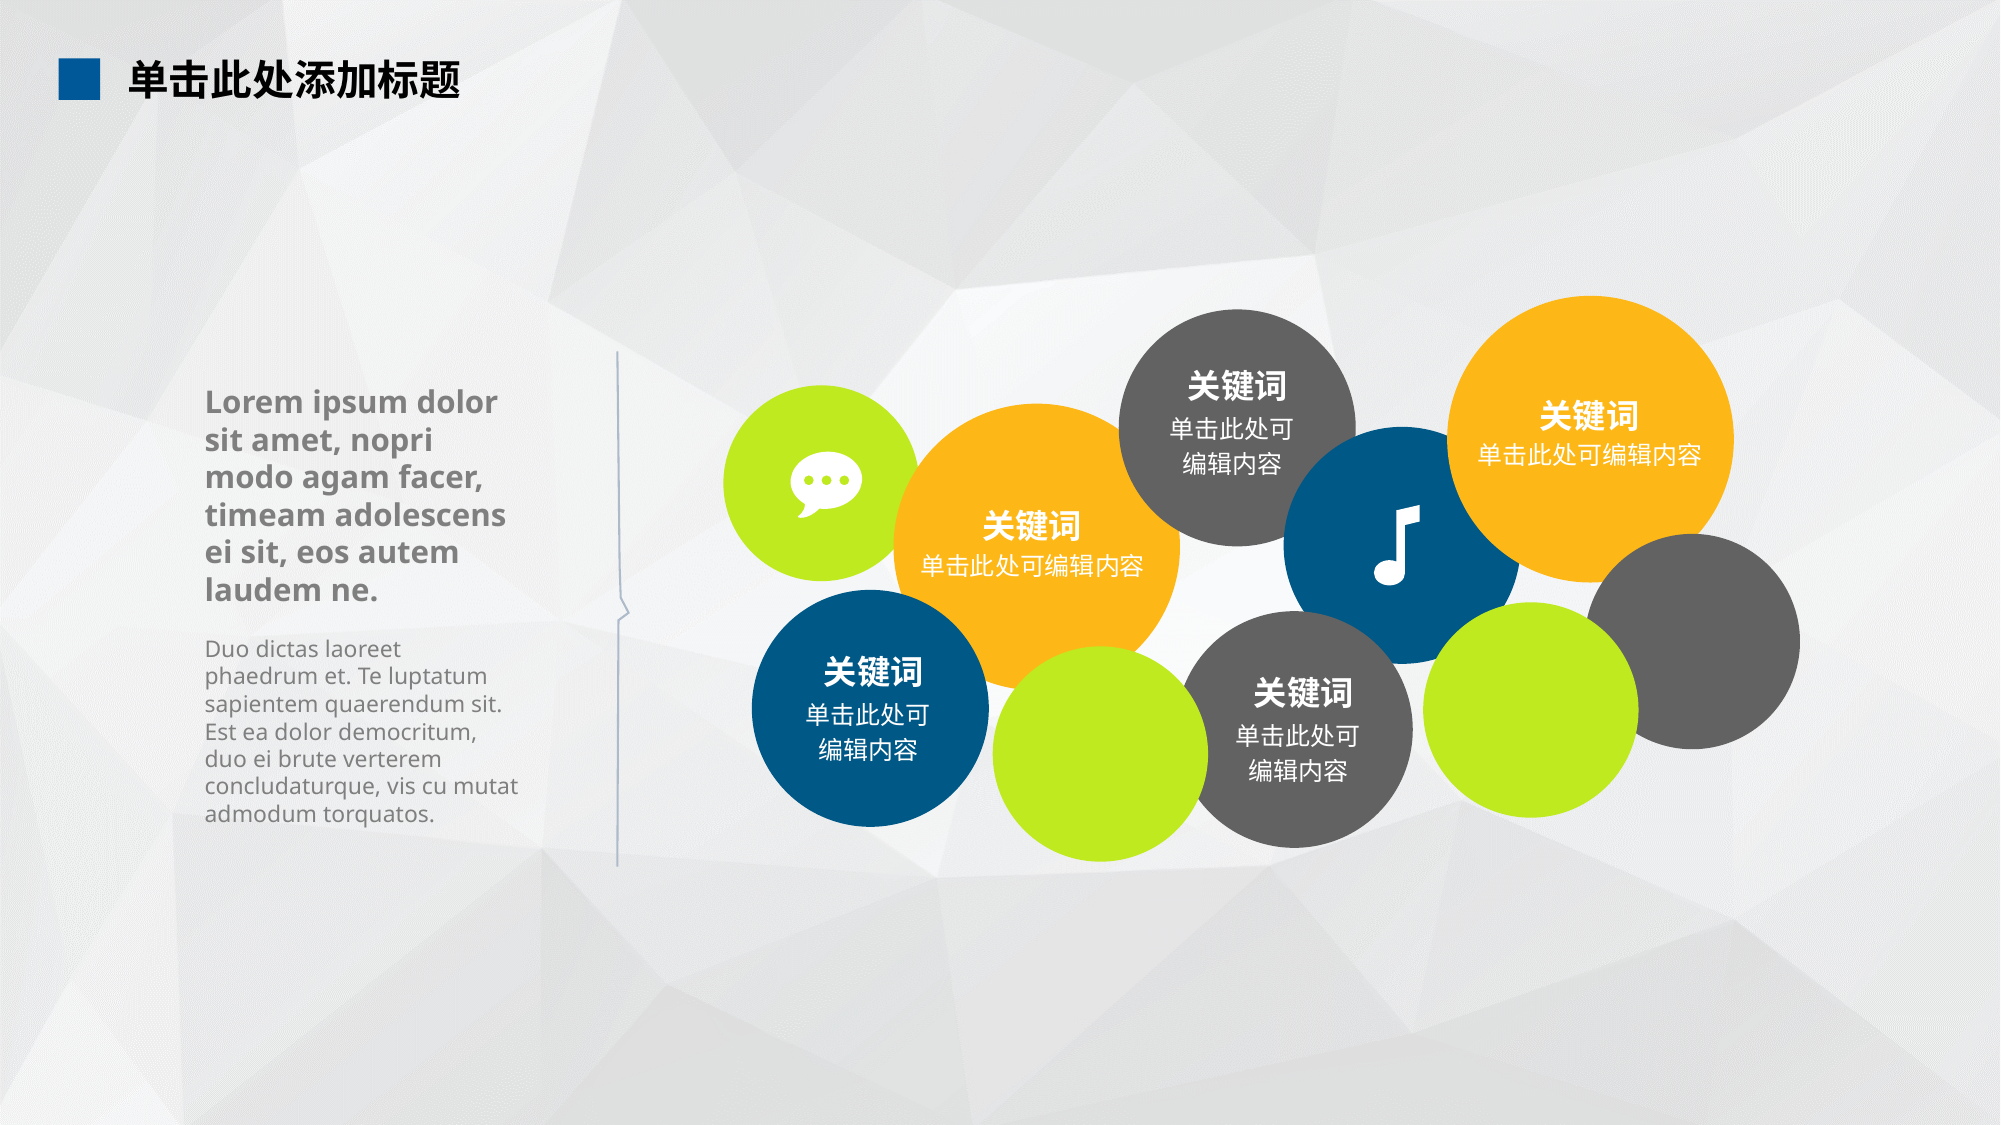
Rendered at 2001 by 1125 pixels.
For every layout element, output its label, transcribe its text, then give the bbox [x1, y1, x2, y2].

text_box [790, 451, 863, 518]
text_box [1179, 672, 1417, 787]
text_box [766, 589, 975, 651]
text_box [1136, 308, 1339, 365]
text_box [1190, 610, 1399, 672]
picture [0, 0, 2001, 1125]
text_box 关键词 [919, 504, 1145, 545]
text_box [616, 351, 630, 867]
text_box 单击此处添加标题 [112, 46, 549, 112]
text_box [1373, 504, 1420, 586]
text_box [1199, 787, 1399, 849]
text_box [749, 651, 987, 766]
text_box [1446, 295, 1735, 584]
text_box [892, 403, 1181, 689]
text_box Lorem ipsum dolor sit amet, nopri modo agam facer, timeam adolescens ei sit, eos autem laudem ne. Duo dictas laoreet phaedrum et. Te luptatum sapientem quaerendum sit. Est ea dolor democritum, duo ei brute verterem concludaturque, vis cu mutat admodum torquatos. [189, 375, 534, 835]
text_box [1130, 480, 1302, 547]
text_box [766, 766, 975, 828]
text_box [1587, 533, 1801, 750]
text_box 单击此处可编辑内容 [920, 550, 1157, 581]
text_box [1351, 392, 1357, 437]
text_box 关键词 [1477, 394, 1703, 435]
text_box [992, 645, 1204, 863]
text_box [722, 384, 918, 582]
text_box [1283, 426, 1520, 665]
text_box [1113, 365, 1351, 480]
text_box [1422, 601, 1640, 819]
text_box 单击此处可编辑内容 [1477, 440, 1715, 471]
text_box [57, 57, 101, 101]
